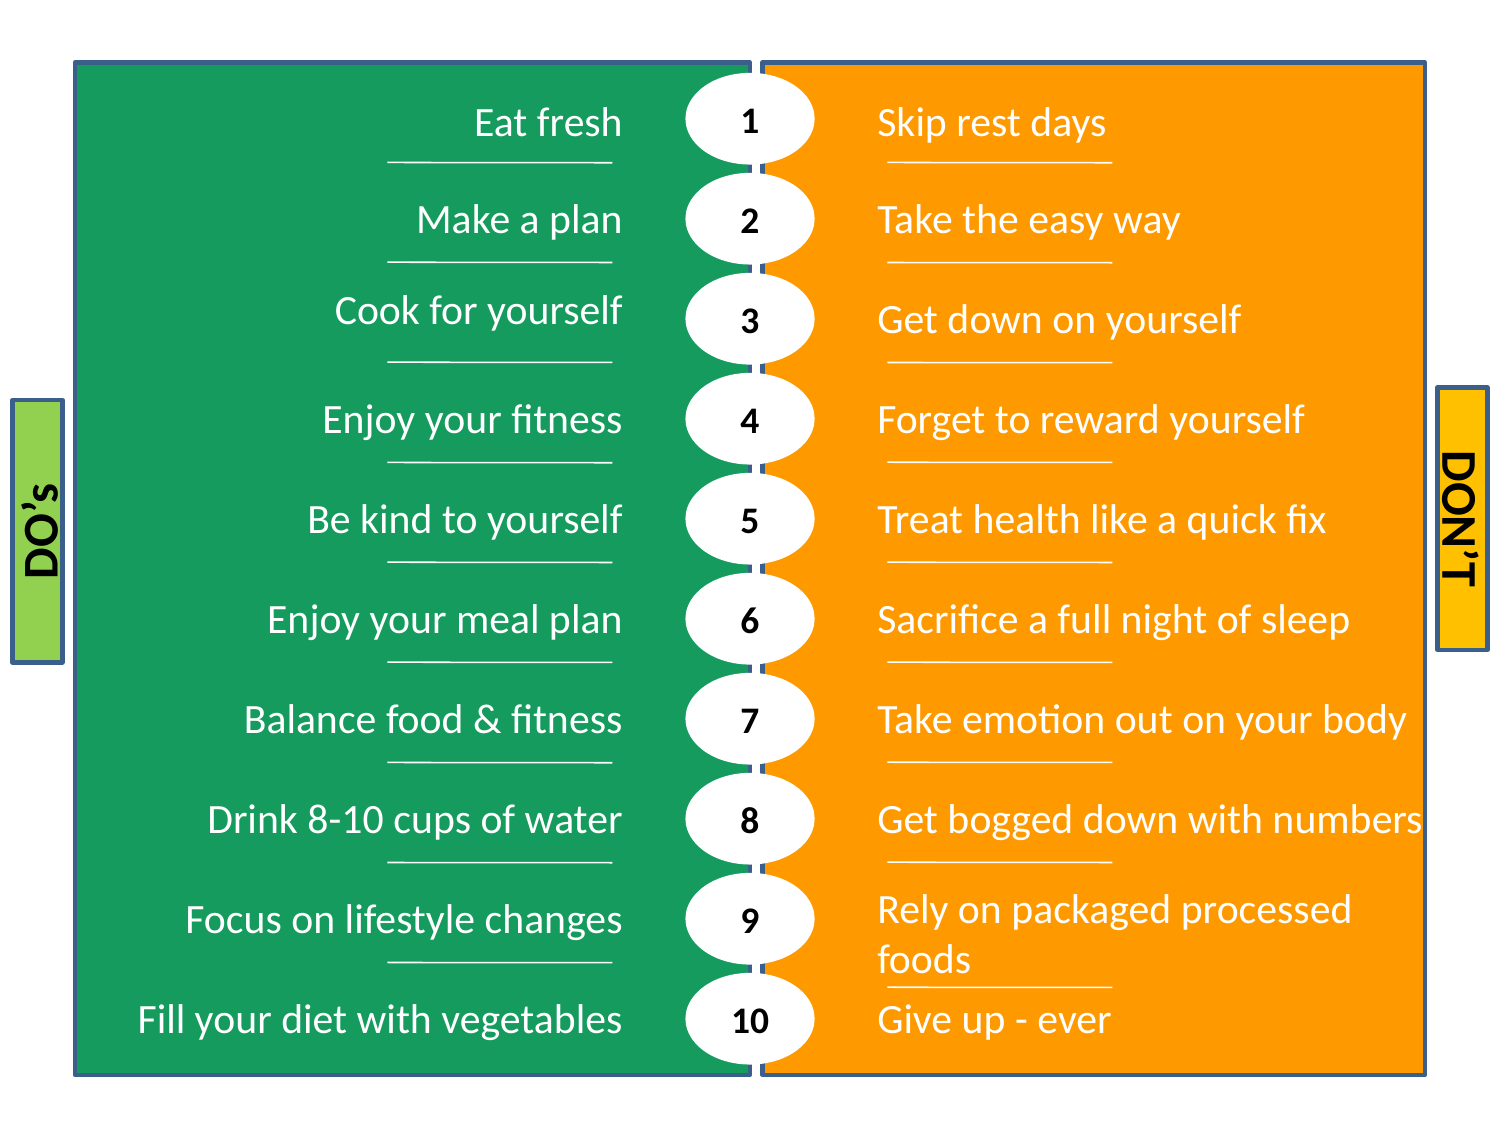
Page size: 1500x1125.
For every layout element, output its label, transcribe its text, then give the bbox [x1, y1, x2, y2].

text_box Focus on lifestyle changes [137, 884, 638, 950]
text_box Forget to reward yourself [862, 384, 1325, 450]
text_box 6 [685, 572, 815, 665]
text_box Fill your diet with vegetables [99, 984, 638, 1050]
text_box Cook for yourself [174, 275, 638, 340]
text_box [760, 60, 1427, 1077]
text_box 1 [685, 72, 815, 165]
text_box Skip rest days [862, 87, 1325, 153]
text_box Treat health like a quick fix [862, 484, 1363, 550]
text_box 8 [685, 772, 815, 865]
text_box Rely on packaged processed foods [862, 874, 1450, 990]
text_box Enjoy your fitness [174, 384, 638, 450]
text_box 7 [685, 672, 815, 765]
text_box [73, 60, 752, 1077]
text_box Get bogged down with numbers [862, 784, 1450, 850]
text_box Give up - ever [862, 984, 1325, 1050]
text_box Sacrifice a full night of sleep [862, 584, 1388, 650]
text_box Take the easy way [862, 184, 1325, 250]
text_box Drink 8-10 cups of water [174, 784, 638, 850]
text_box Balance food & fitness [174, 684, 638, 750]
text_box 4 [685, 372, 815, 465]
text_box Be kind to yourself [174, 484, 638, 550]
text_box 3 [685, 272, 815, 365]
text_box DON’T [1435, 385, 1490, 652]
text_box 5 [685, 472, 815, 565]
text_box 2 [685, 172, 815, 265]
text_box 10 [685, 972, 815, 1065]
text_box Make a plan [174, 184, 638, 250]
text_box Enjoy your meal plan [174, 584, 638, 650]
text_box Take emotion out on your body [862, 684, 1425, 750]
text_box 9 [685, 872, 815, 965]
text_box DO’s [10, 398, 65, 665]
text_box Eat fresh [174, 87, 638, 153]
text_box Get down on yourself [862, 284, 1325, 350]
